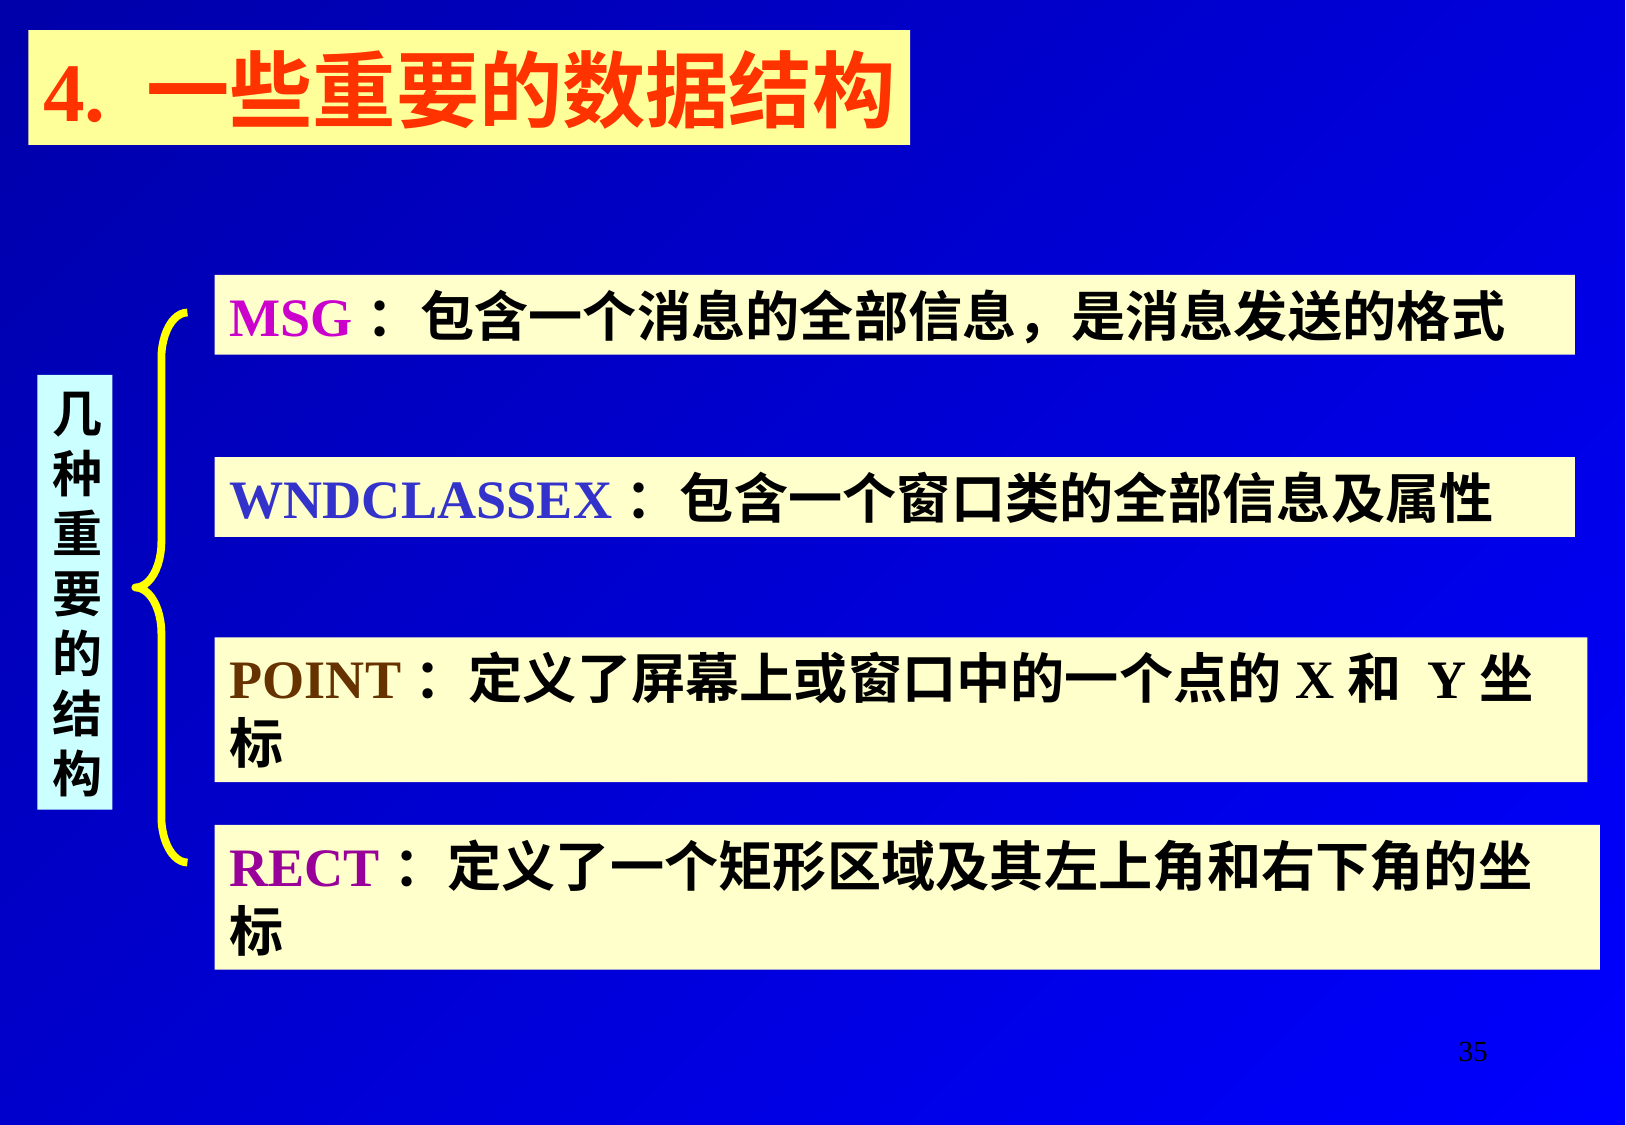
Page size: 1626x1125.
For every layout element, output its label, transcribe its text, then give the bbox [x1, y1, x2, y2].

text_box 几种重要的结构 [37, 374, 113, 810]
text_box RECT：定义了一个矩形区域及其左上角和右下角的坐标 [214, 824, 1600, 970]
slide_number 35 [1164, 1025, 1504, 1100]
text_box 4. 一些重要的数据结构 [28, 30, 911, 145]
text_box POINT：定义了屏幕上或窗口中的一个点的X和 Y坐标 [214, 637, 1588, 783]
text_box MSG：包含一个消息的全部信息，是消息发送的格式 [214, 274, 1575, 355]
text_box WNDCLASSEX：包含一个窗口类的全部信息及属性 [214, 457, 1575, 537]
text_box [135, 312, 188, 863]
